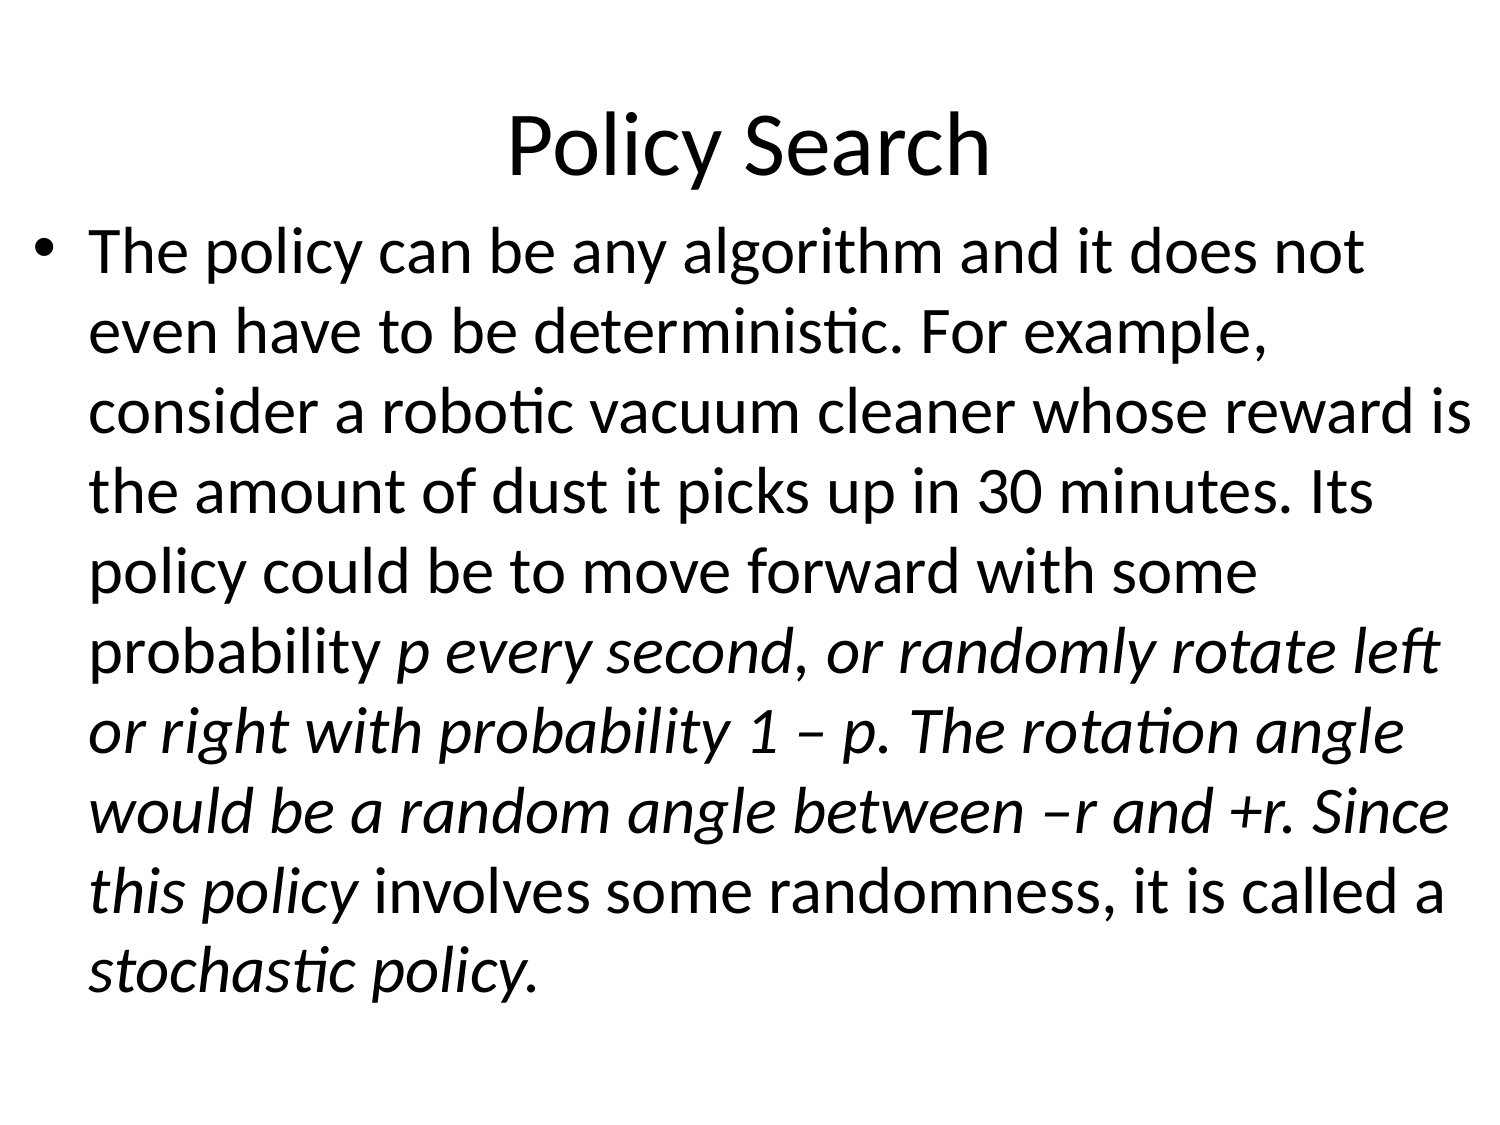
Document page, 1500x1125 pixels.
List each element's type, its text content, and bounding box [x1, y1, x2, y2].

list The policy can be any algorithm and it does not even have to be deterministic. For example, consider a robotic vacuum cleaner whose reward is the amount of dust it picks up in 30 minutes. Its policy could be to move forward with some probability p every second, or randomly rotate left or right with probability 1 – p. The rotation angle would be a random angle between –r and +r. Since this policy involves some randomness, it is called a stochastic policy. [17, 199, 1500, 1043]
title Policy Search [75, 45, 1425, 199]
